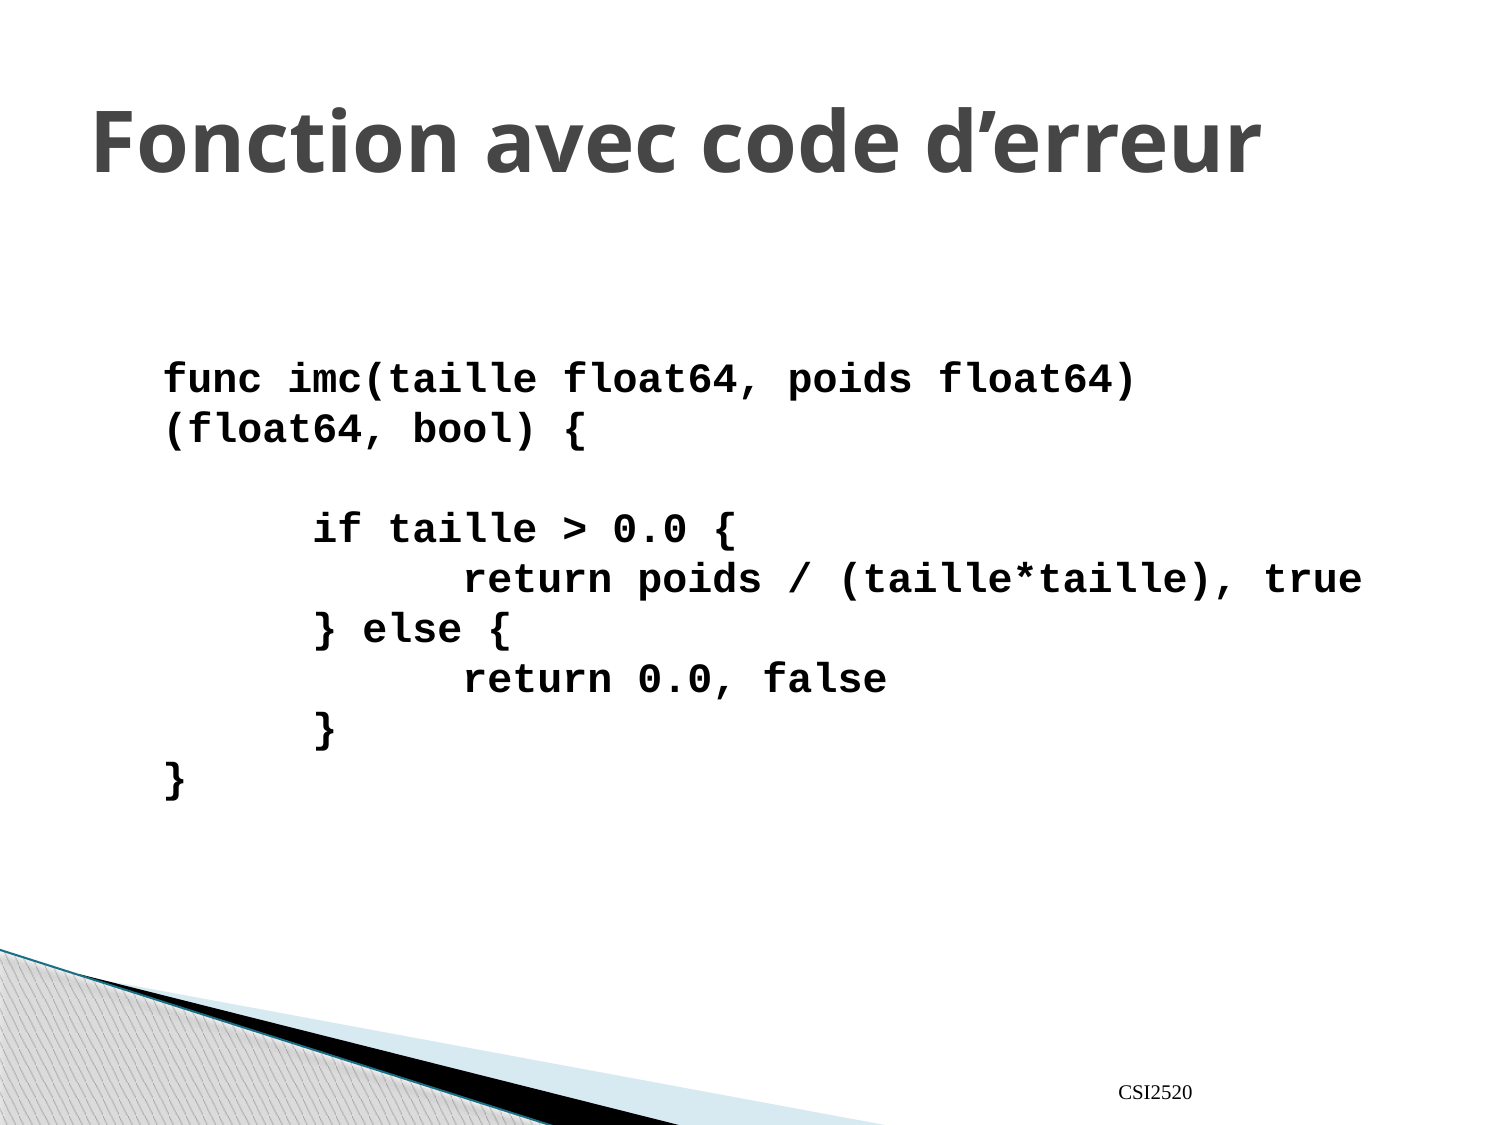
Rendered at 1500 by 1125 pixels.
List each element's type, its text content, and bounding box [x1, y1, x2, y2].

text_box func imc(taille float64, poids float64) (float64, bool) { if taille > 0.0 { return poids / (taille*taille), true } else { return 0.0, false } } [147, 343, 1394, 809]
slide_number CSI2520 [1103, 1051, 1419, 1112]
title Fonction avec code d’erreur [75, 45, 1425, 233]
